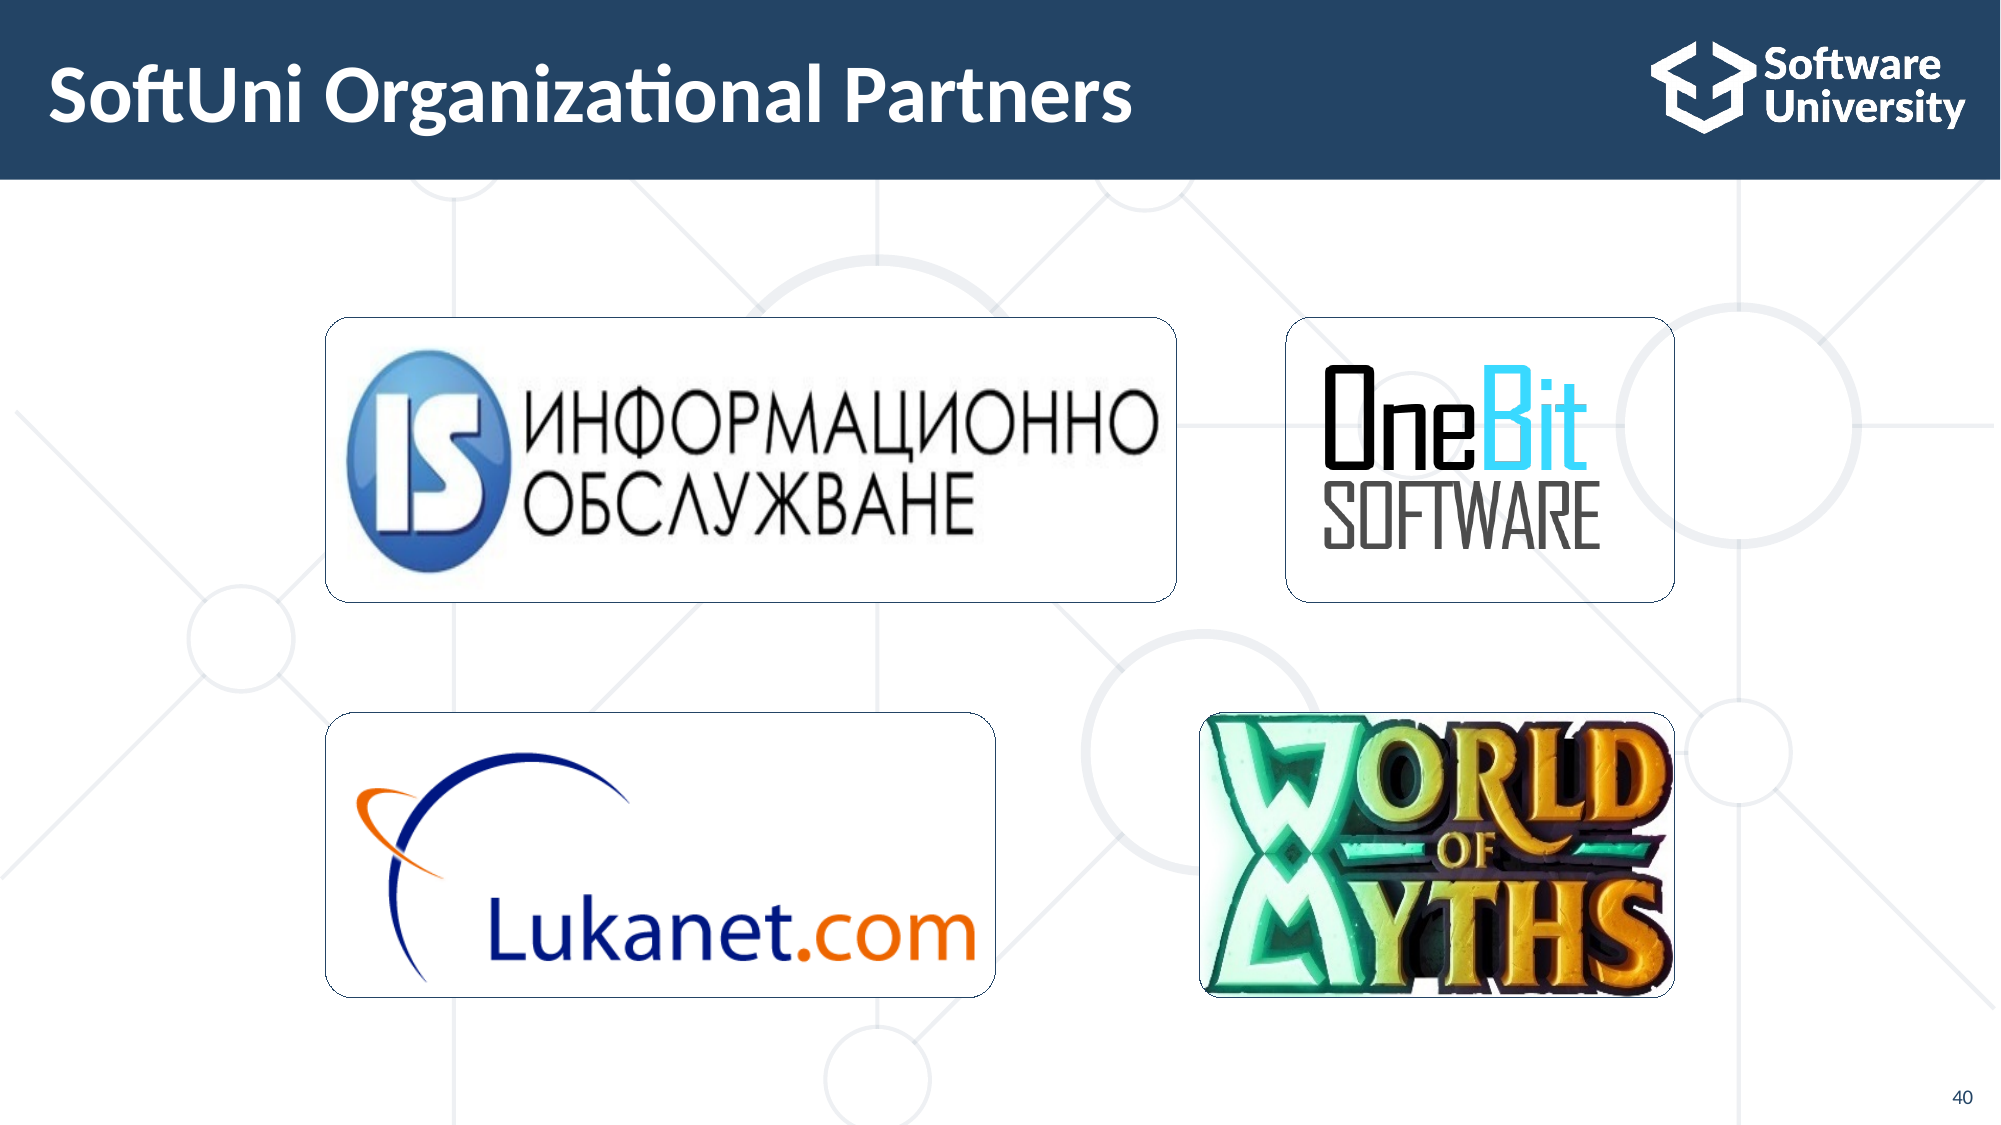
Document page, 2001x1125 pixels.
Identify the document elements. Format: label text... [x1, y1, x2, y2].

picture [1651, 41, 1966, 134]
slide_number 40 [1927, 1067, 1989, 1117]
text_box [324, 316, 1675, 999]
title SoftUni Organizational Partners [31, 16, 1625, 162]
